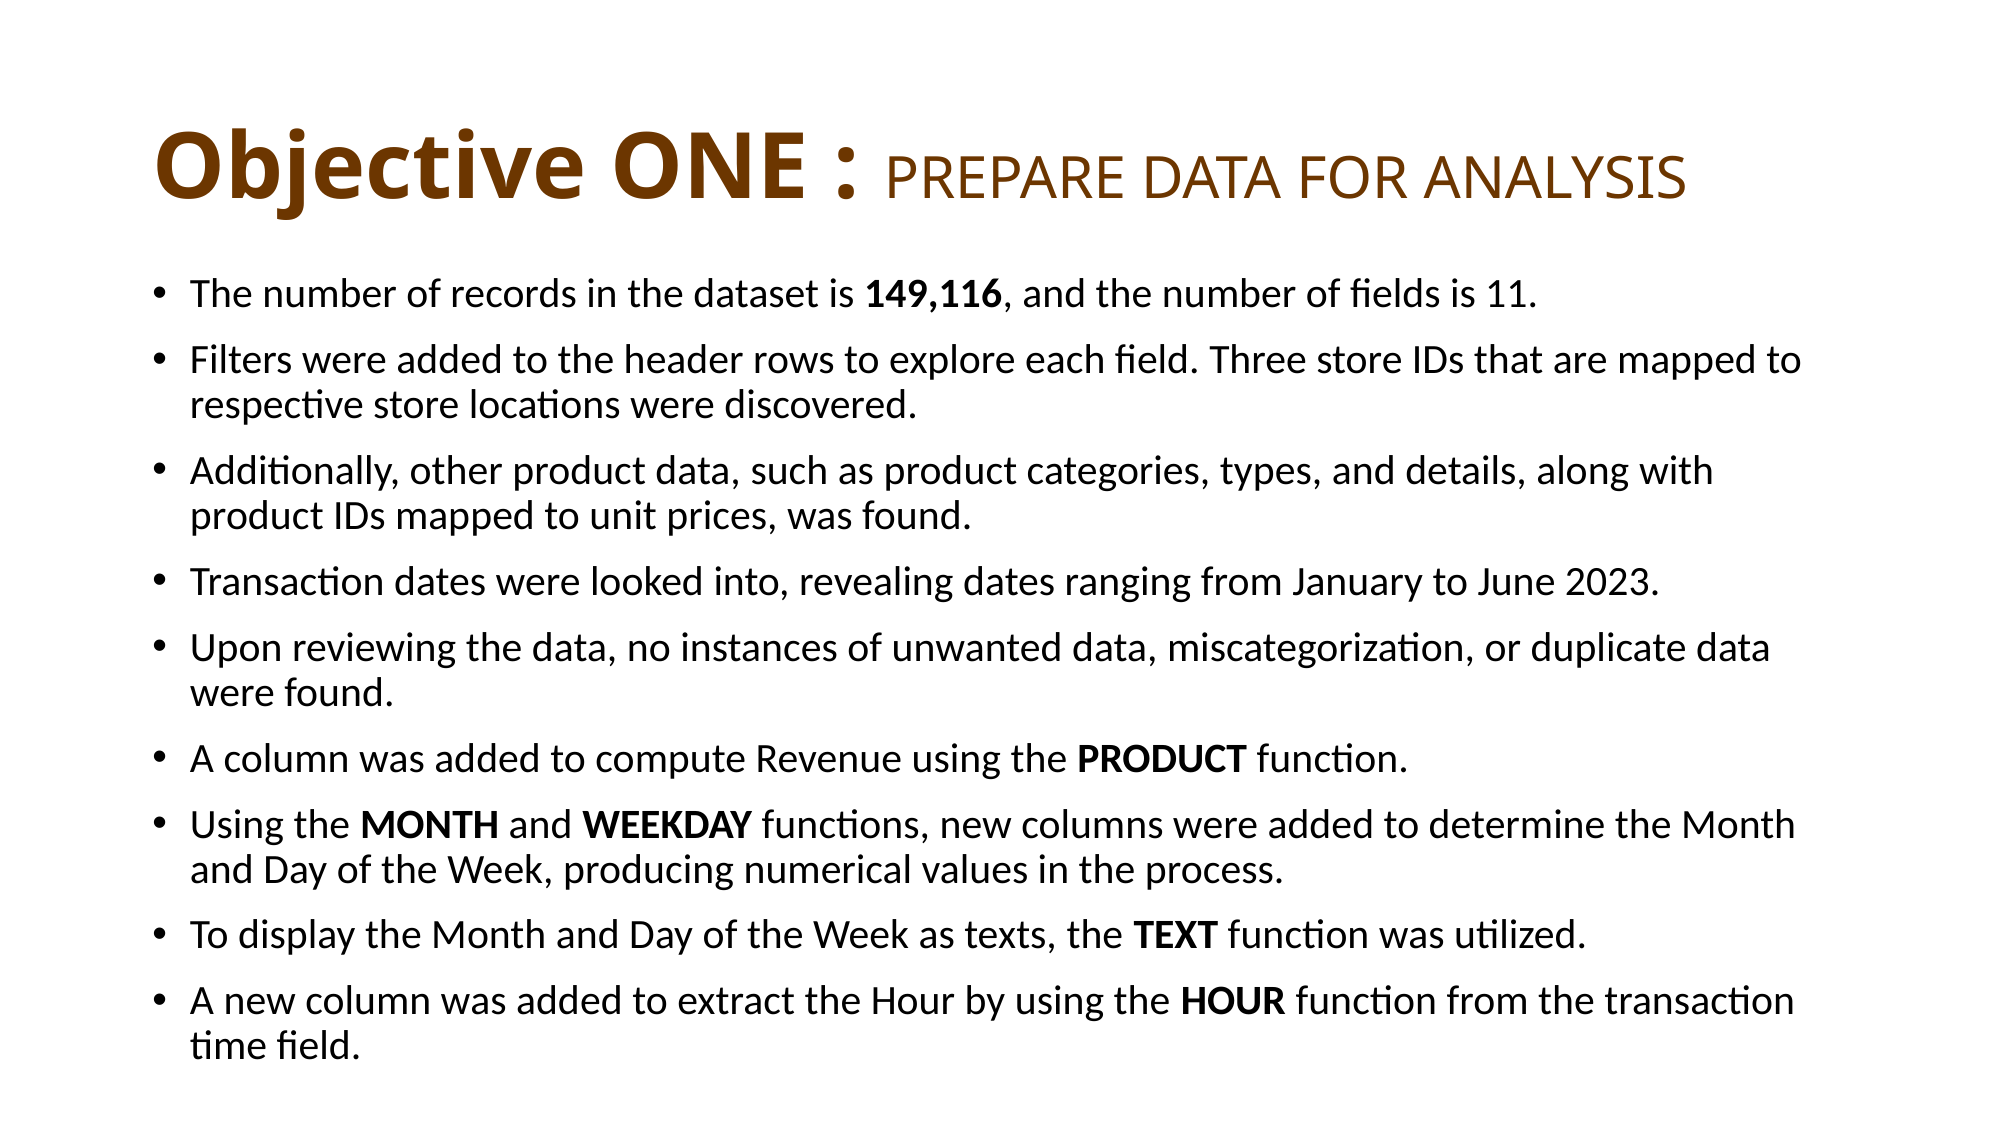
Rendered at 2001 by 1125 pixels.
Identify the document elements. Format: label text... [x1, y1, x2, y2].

list The number of records in the dataset is 149,116, and the number of fields is 11. Filters were added to the header rows to explore each field. Three store IDs that are mapped to respective store locations were discovered. Additionally, other product data, such as product categories, types, and details, along with product IDs mapped to unit prices, was found. Transaction dates were looked into, revealing dates ranging from January to June 2023. Upon reviewing the data, no instances of unwanted data, miscategorization, or duplicate data were found. A column was added to compute Revenue using the PRODUCT function. Using the MONTH and WEEKDAY functions, new columns were added to determine the Month and Day of the Week, producing numerical values in the process. To display the Month and Day of the Week as texts, the TEXT function was utilized. A new column was added to extract the Hour by using the HOUR function from the transaction time field. [137, 264, 1863, 1014]
title Objective ONE : PREPARE DATA FOR ANALYSIS [137, 59, 1863, 264]
